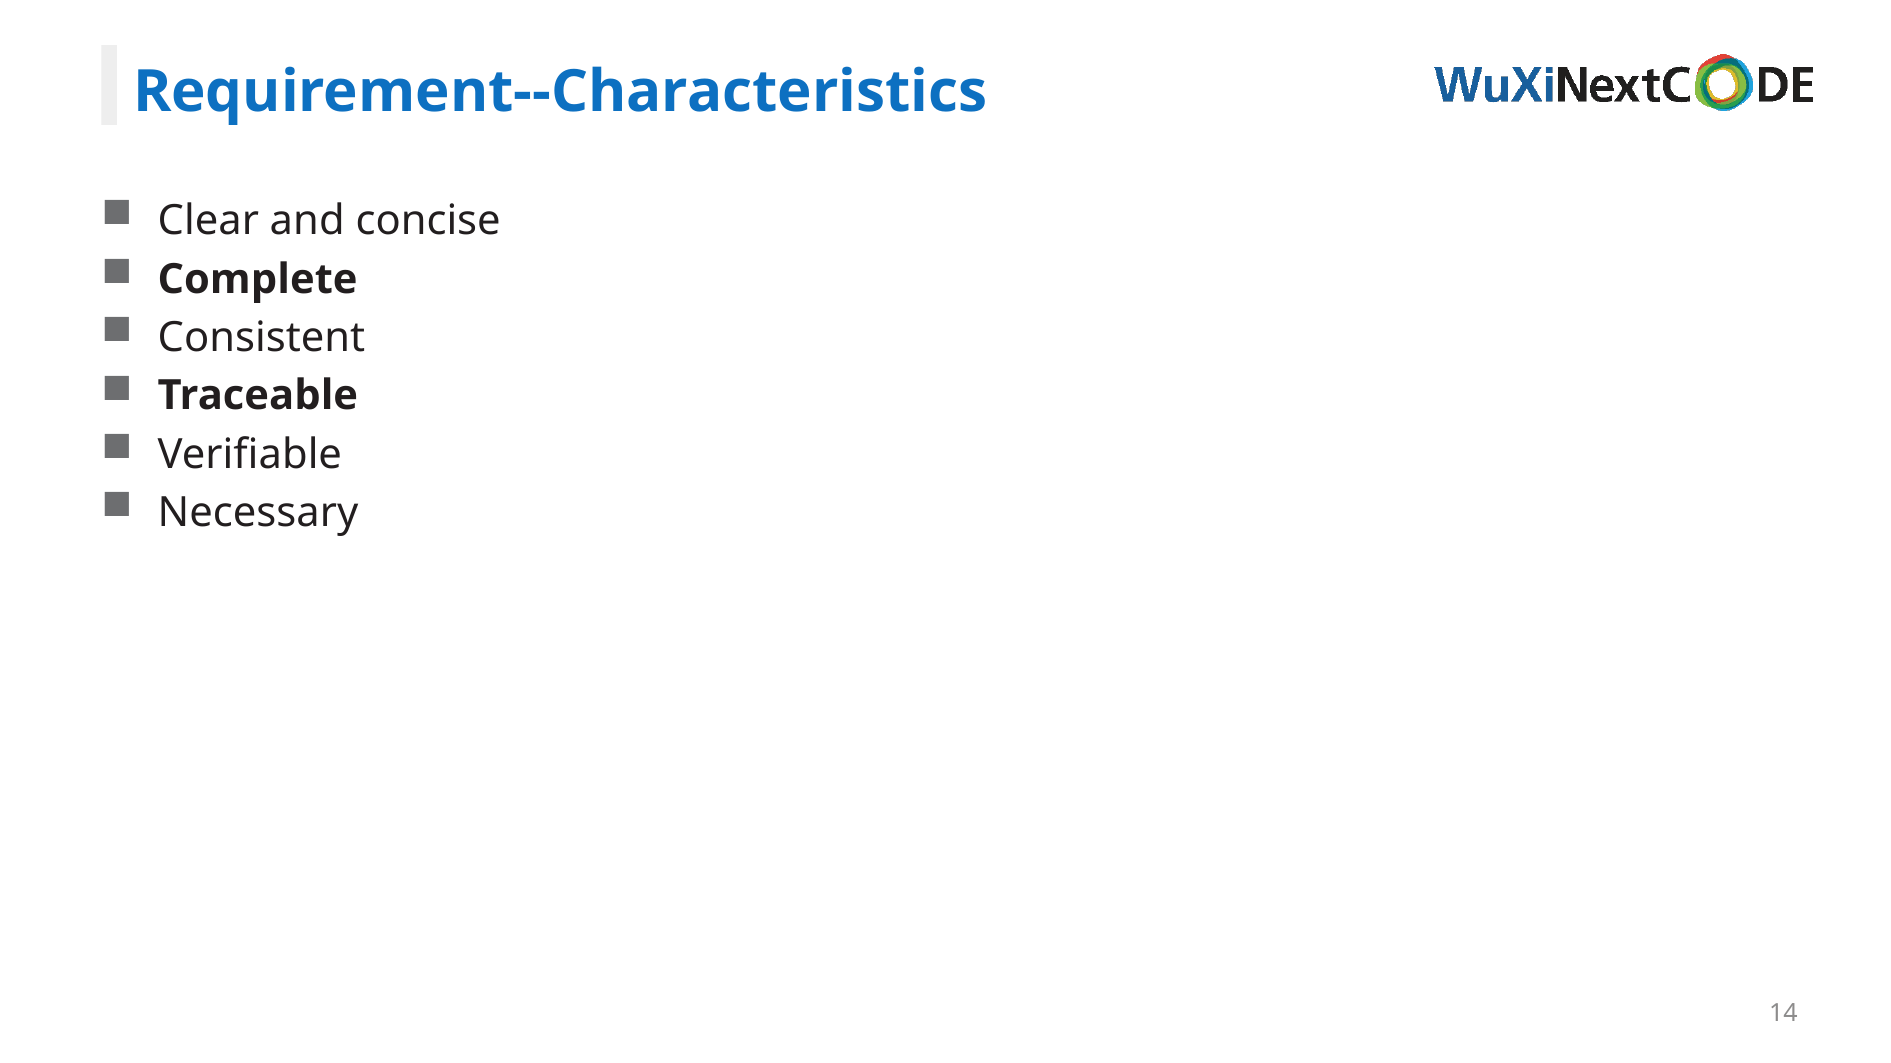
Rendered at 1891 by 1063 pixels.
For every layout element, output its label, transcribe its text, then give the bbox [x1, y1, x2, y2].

slide_number 14 [1371, 985, 1813, 1042]
picture [1598, 54, 1813, 111]
list Requirement--Characteristics [118, 46, 1598, 120]
list Clear and concise Complete Consistent Traceable Verifiable Necessary [101, 185, 1796, 924]
